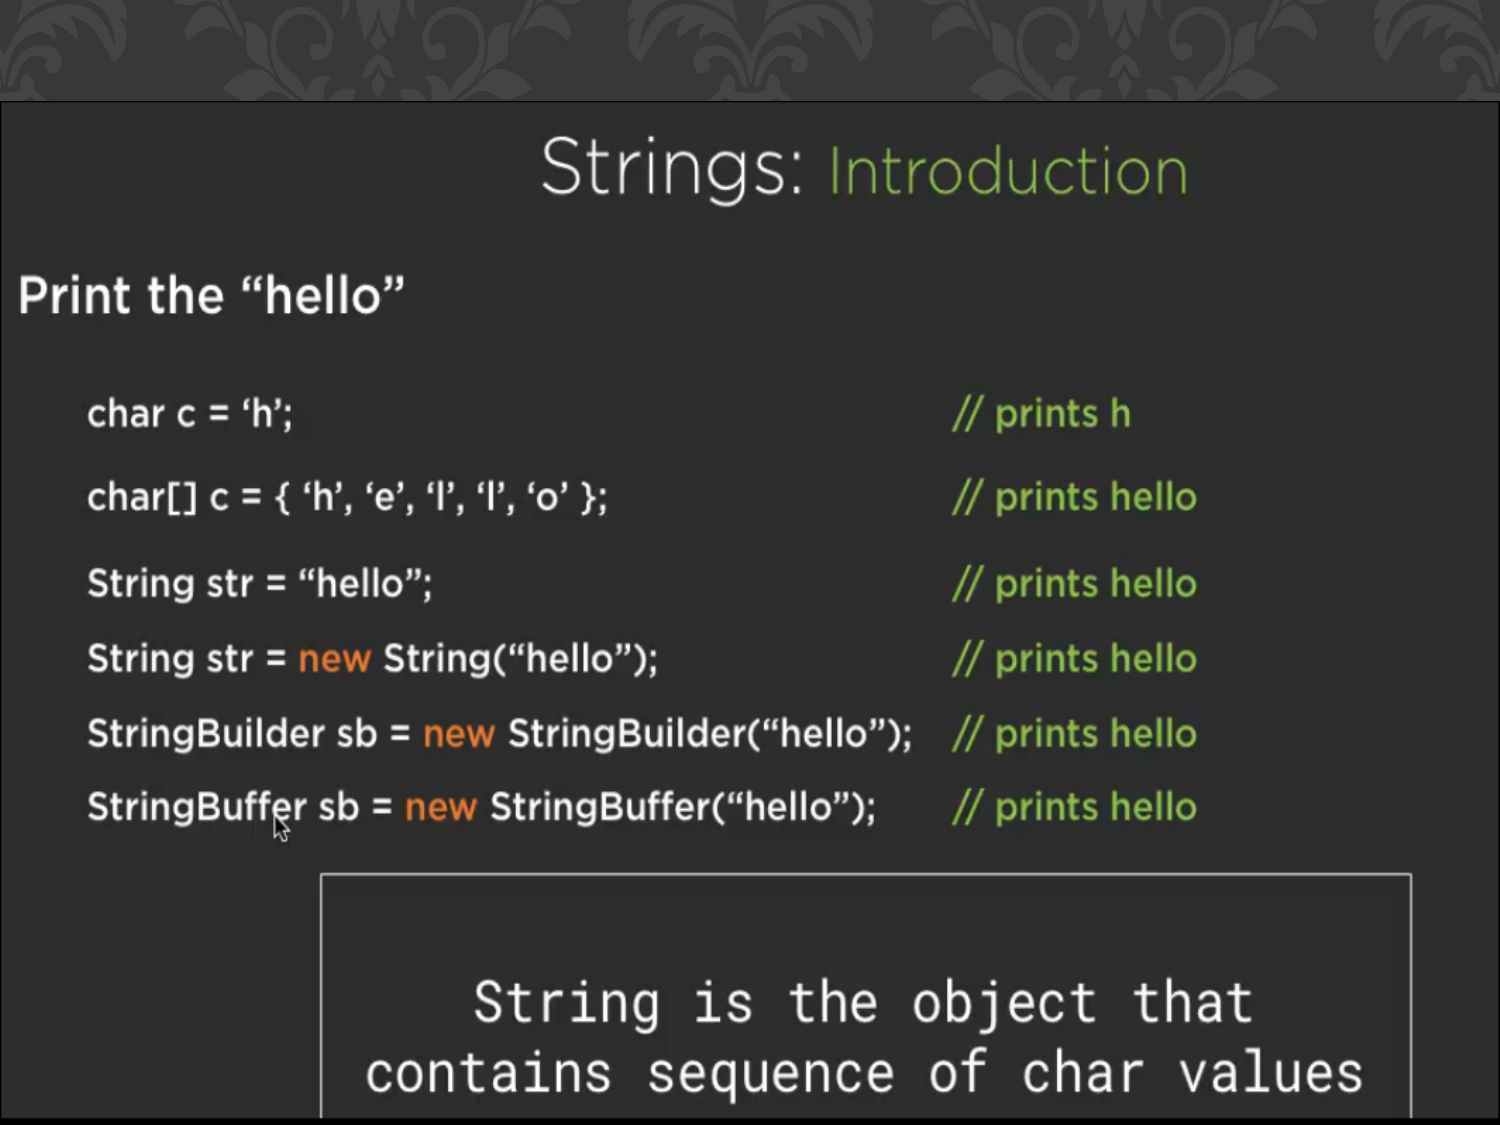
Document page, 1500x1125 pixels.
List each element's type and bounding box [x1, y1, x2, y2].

list [0, 101, 1500, 1121]
